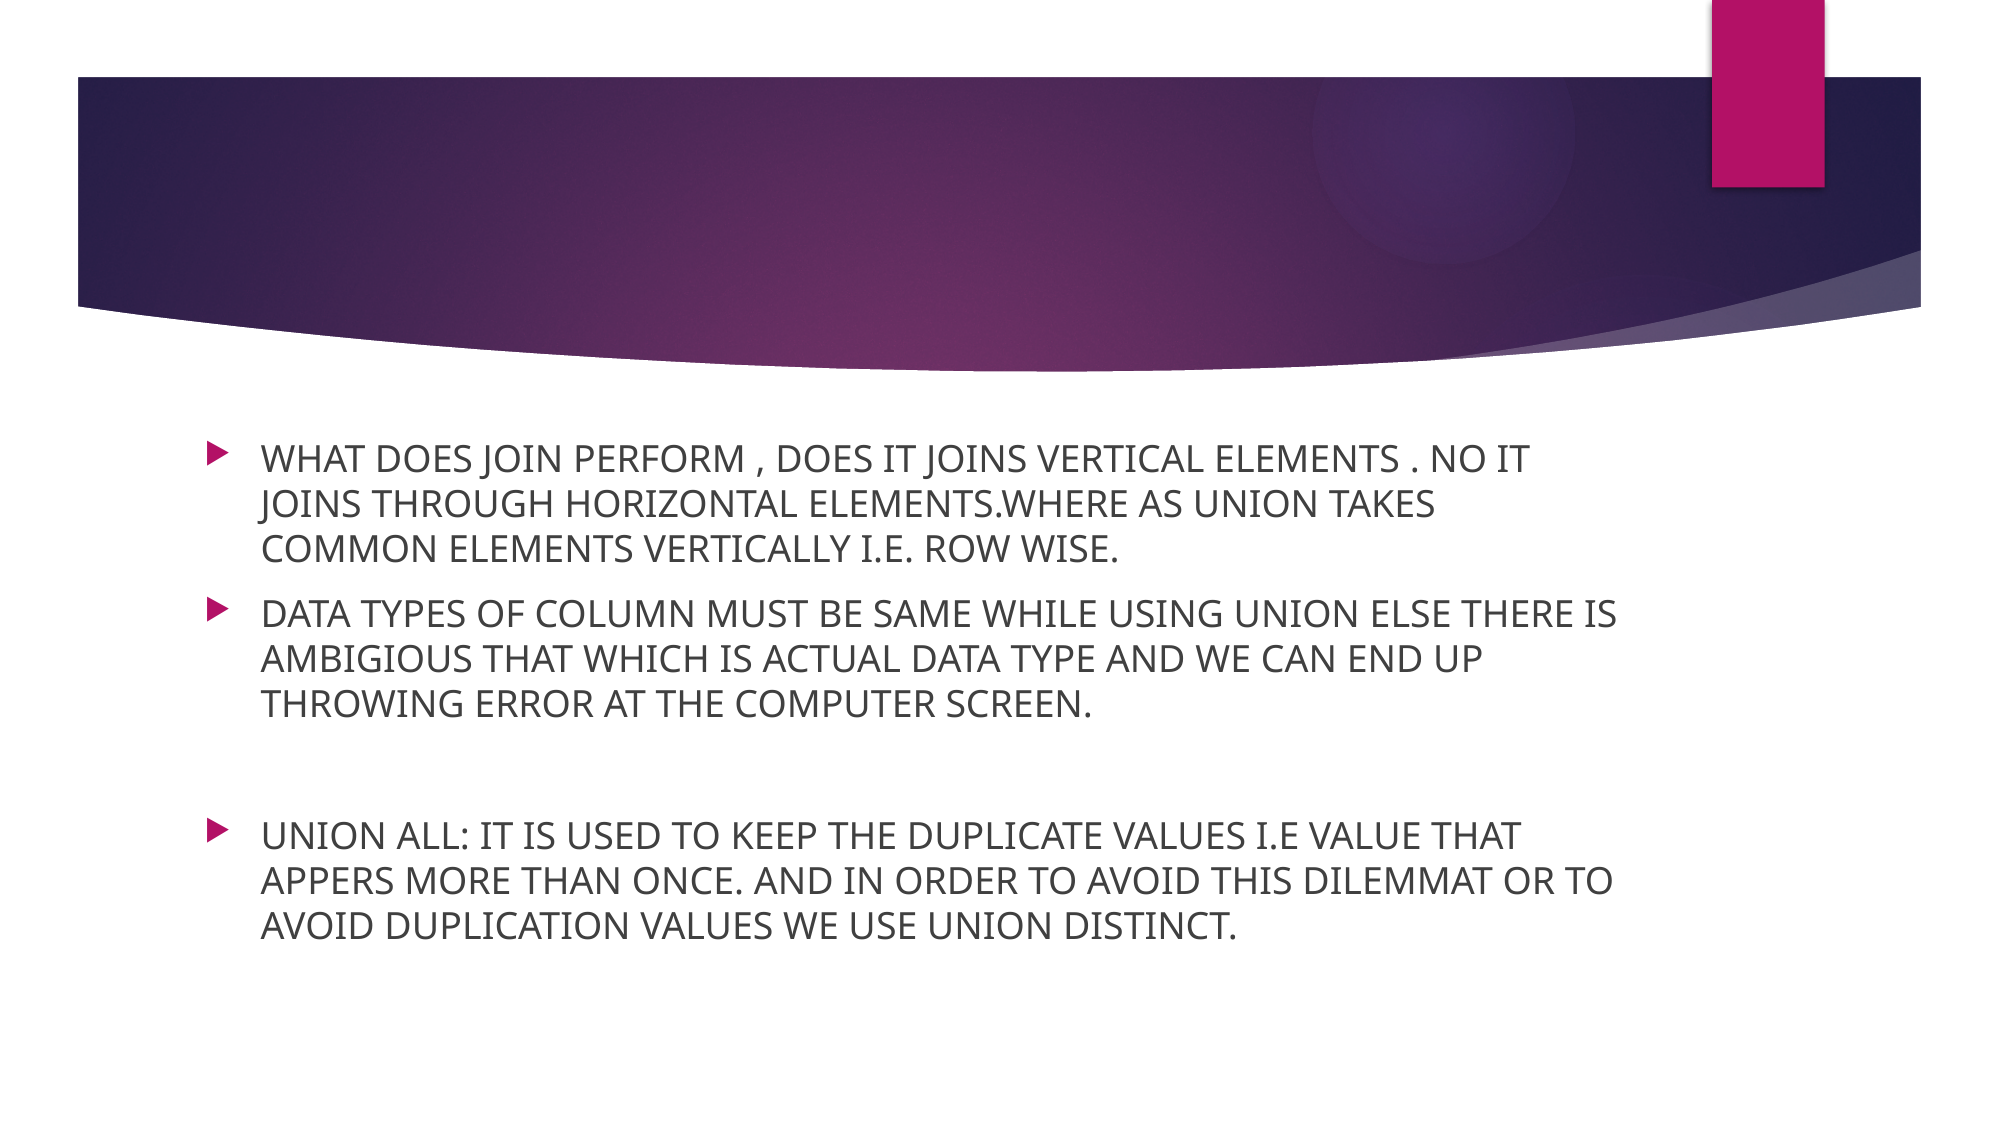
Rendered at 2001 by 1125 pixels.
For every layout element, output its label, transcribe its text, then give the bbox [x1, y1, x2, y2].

list WHAT DOES JOIN PERFORM , DOES IT JOINS VERTICAL ELEMENTS . NO IT JOINS THROUGH HORIZONTAL ELEMENTS.WHERE AS UNION TAKES COMMON ELEMENTS VERTICALLY I.E. ROW WISE. DATA TYPES OF COLUMN MUST BE SAME WHILE USING UNION ELSE THERE IS AMBIGIOUS THAT WHICH IS ACTUAL DATA TYPE AND WE CAN END UP THROWING ERROR AT THE COMPUTER SCREEN. UNION ALL: IT IS USED TO KEEP THE DUPLICATE VALUES I.E VALUE THAT APPERS MORE THAN ONCE. AND IN ORDER TO AVOID THIS DILEMMAT OR TO AVOID DUPLICATION VALUES WE USE UNION DISTINCT. [189, 427, 1638, 988]
title [189, 159, 1627, 276]
